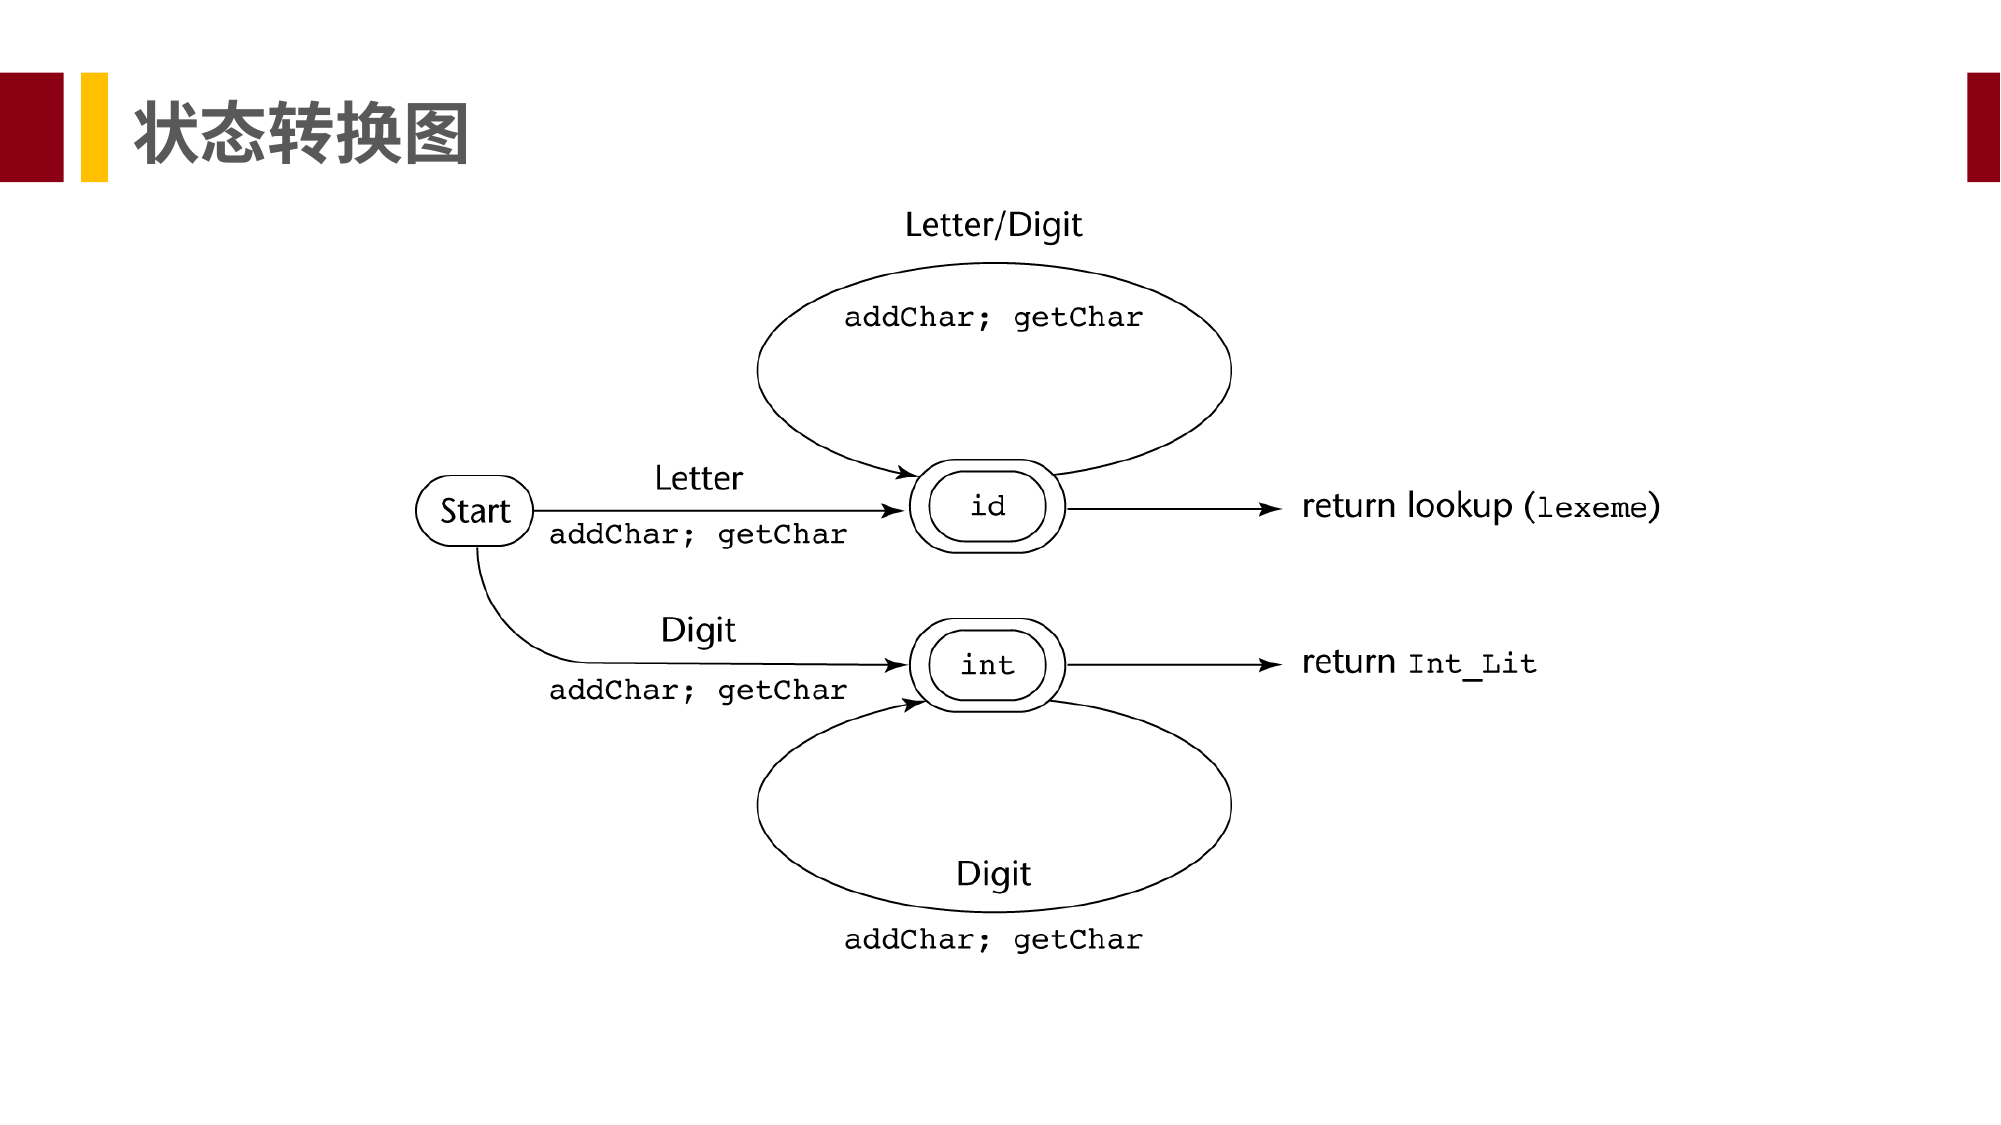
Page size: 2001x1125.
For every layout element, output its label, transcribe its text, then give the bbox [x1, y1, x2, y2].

text_box [0, 71, 65, 183]
text_box [80, 71, 109, 183]
text_box [1966, 71, 2000, 183]
text_box 状态转换图 [132, 90, 1944, 172]
picture [415, 202, 1660, 964]
